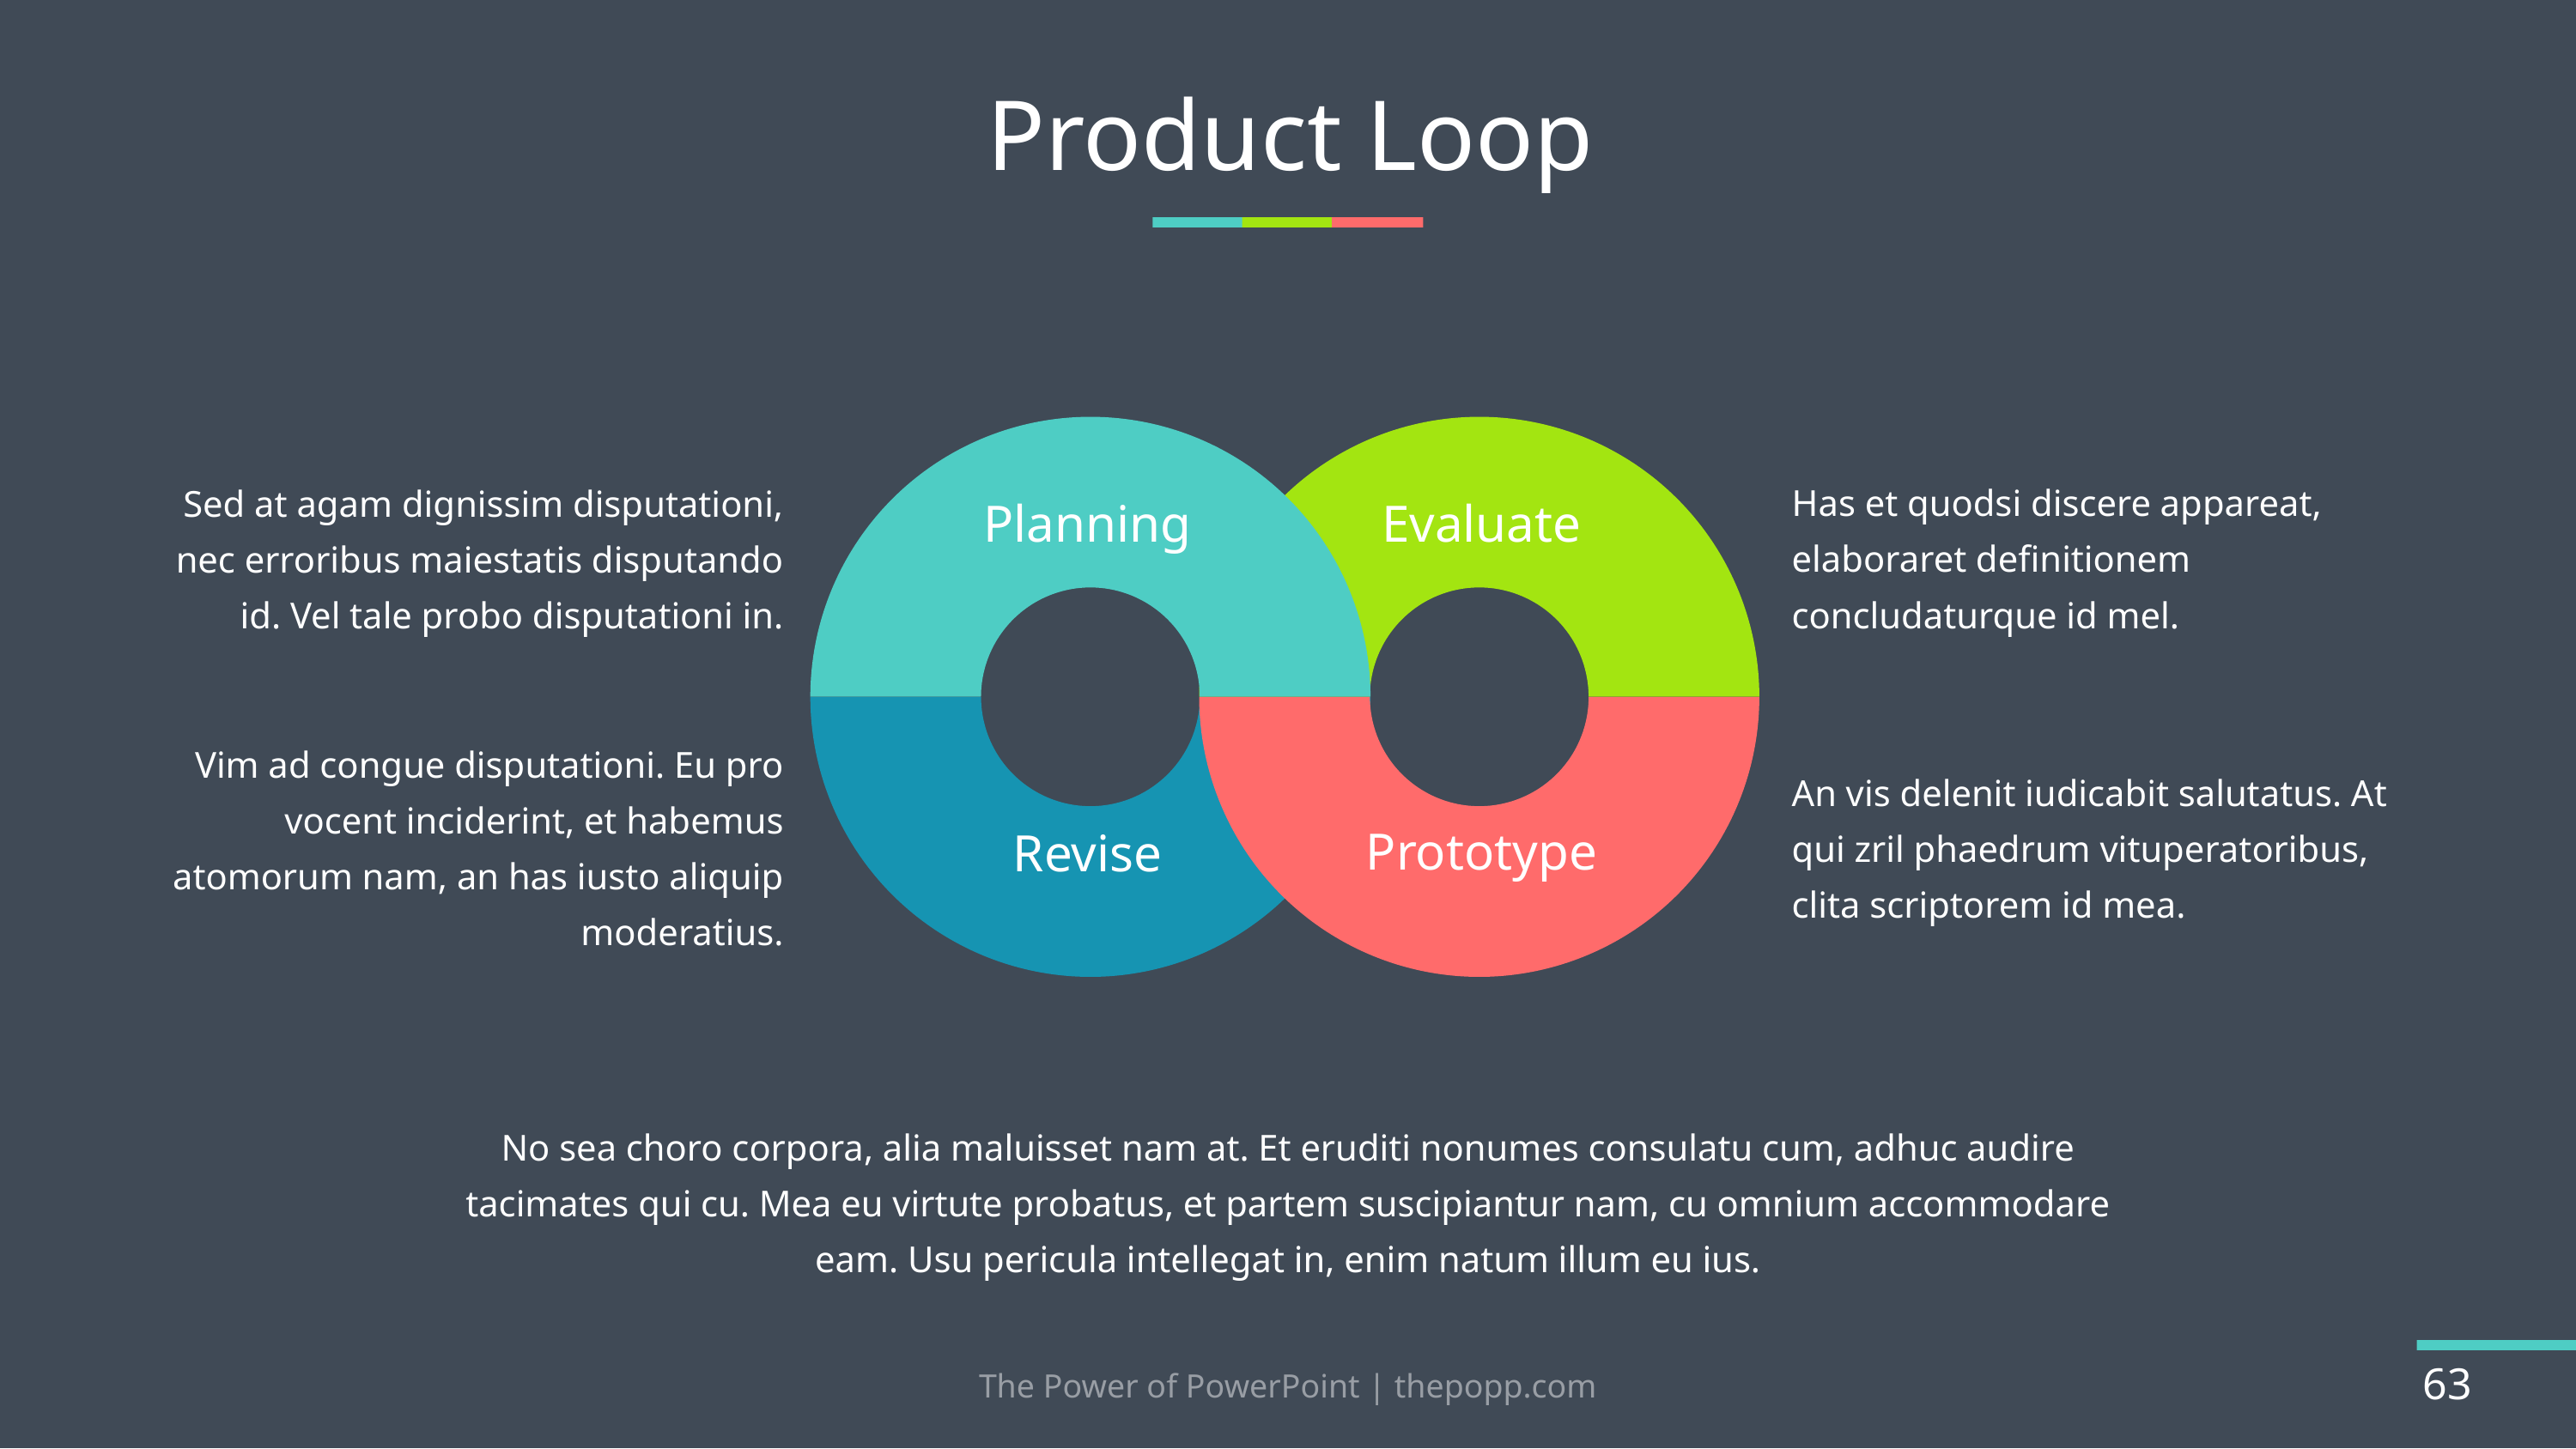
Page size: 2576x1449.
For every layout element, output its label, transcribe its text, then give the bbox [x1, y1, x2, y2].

list Prototype [1309, 812, 1654, 887]
list Evaluate [1309, 484, 1654, 559]
slide_number 63 [2409, 1351, 2576, 1421]
list Has et quodsi discere appareat, elaboraret definitionem concludaturque id mel. [1778, 416, 2428, 688]
list Revise [915, 814, 1260, 888]
list An vis delenit iudicabit salutatus. At qui zril phaedrum vituperatoribus, clita scriptorem id mea. [1778, 706, 2428, 977]
footer The Power of PowerPoint | thepopp.com [853, 1349, 1723, 1427]
list Planning [915, 484, 1260, 559]
list Vim ad congue disputationi. Eu pro vocent inciderint, et habemus atomorum nam, an has iusto aliquip moderatius. [147, 706, 797, 977]
title Product Loop [69, 49, 2512, 230]
list Sed at agam dignissim disputationi, nec erroribus maiestatis disputando id. Vel tale probo disputationi in. [147, 416, 797, 688]
list No sea choro corpora, alia maluisset nam at. Et eruditi nonumes consulatu cum, adhuc audire tacimates qui cu. Mea eu virtute probatus, et partem suscipiantur nam, cu omnium accommodare eam. Usu pericula intellegat in, enim natum illum eu ius. [450, 1088, 2126, 1304]
